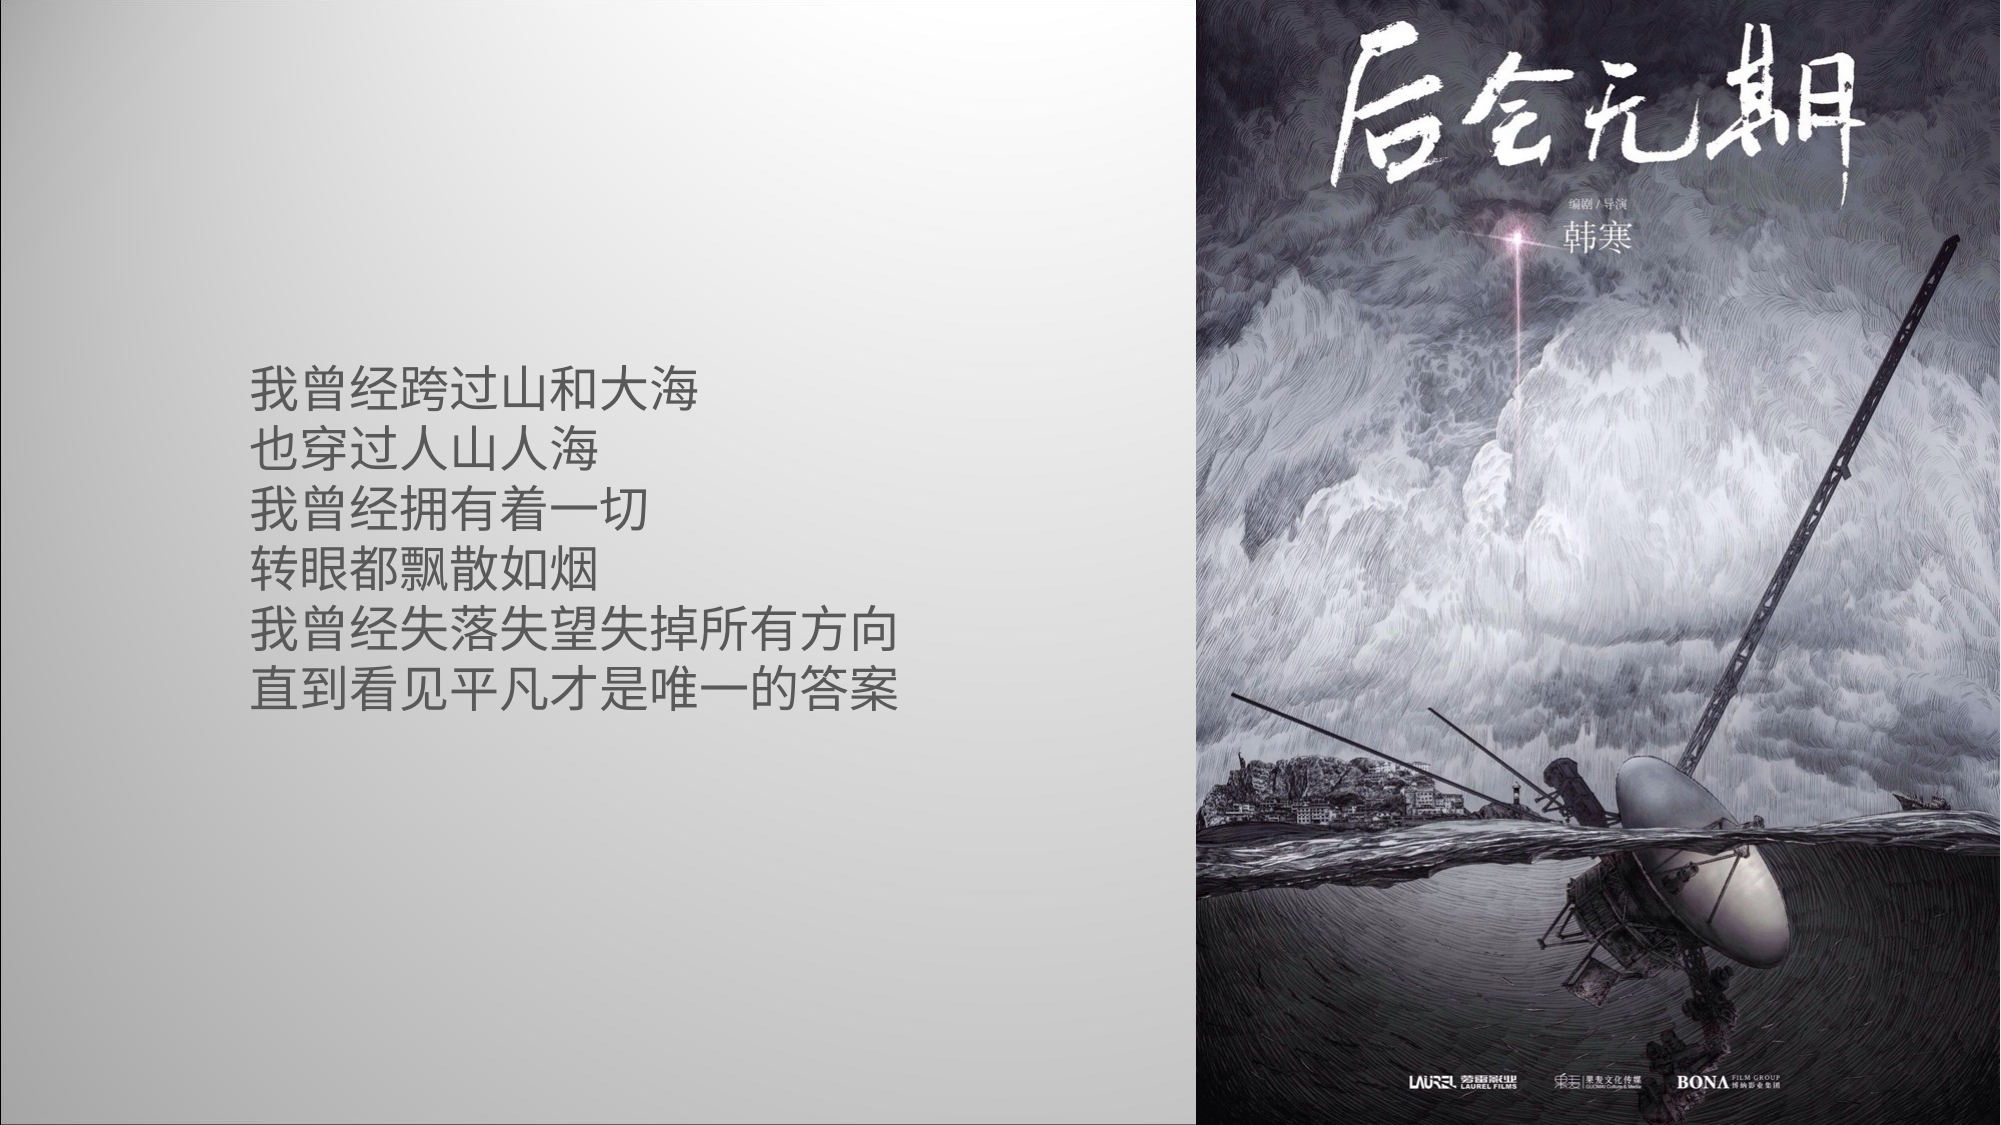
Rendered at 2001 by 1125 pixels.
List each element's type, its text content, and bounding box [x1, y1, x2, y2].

text_box 我曾经跨过山和大海 也穿过人山人海 我曾经拥有着一切 转眼都飘散如烟 我曾经失落失望失掉所有方向 直到看见平凡才是唯一的答案 [234, 350, 915, 786]
picture [0, 0, 2001, 1125]
